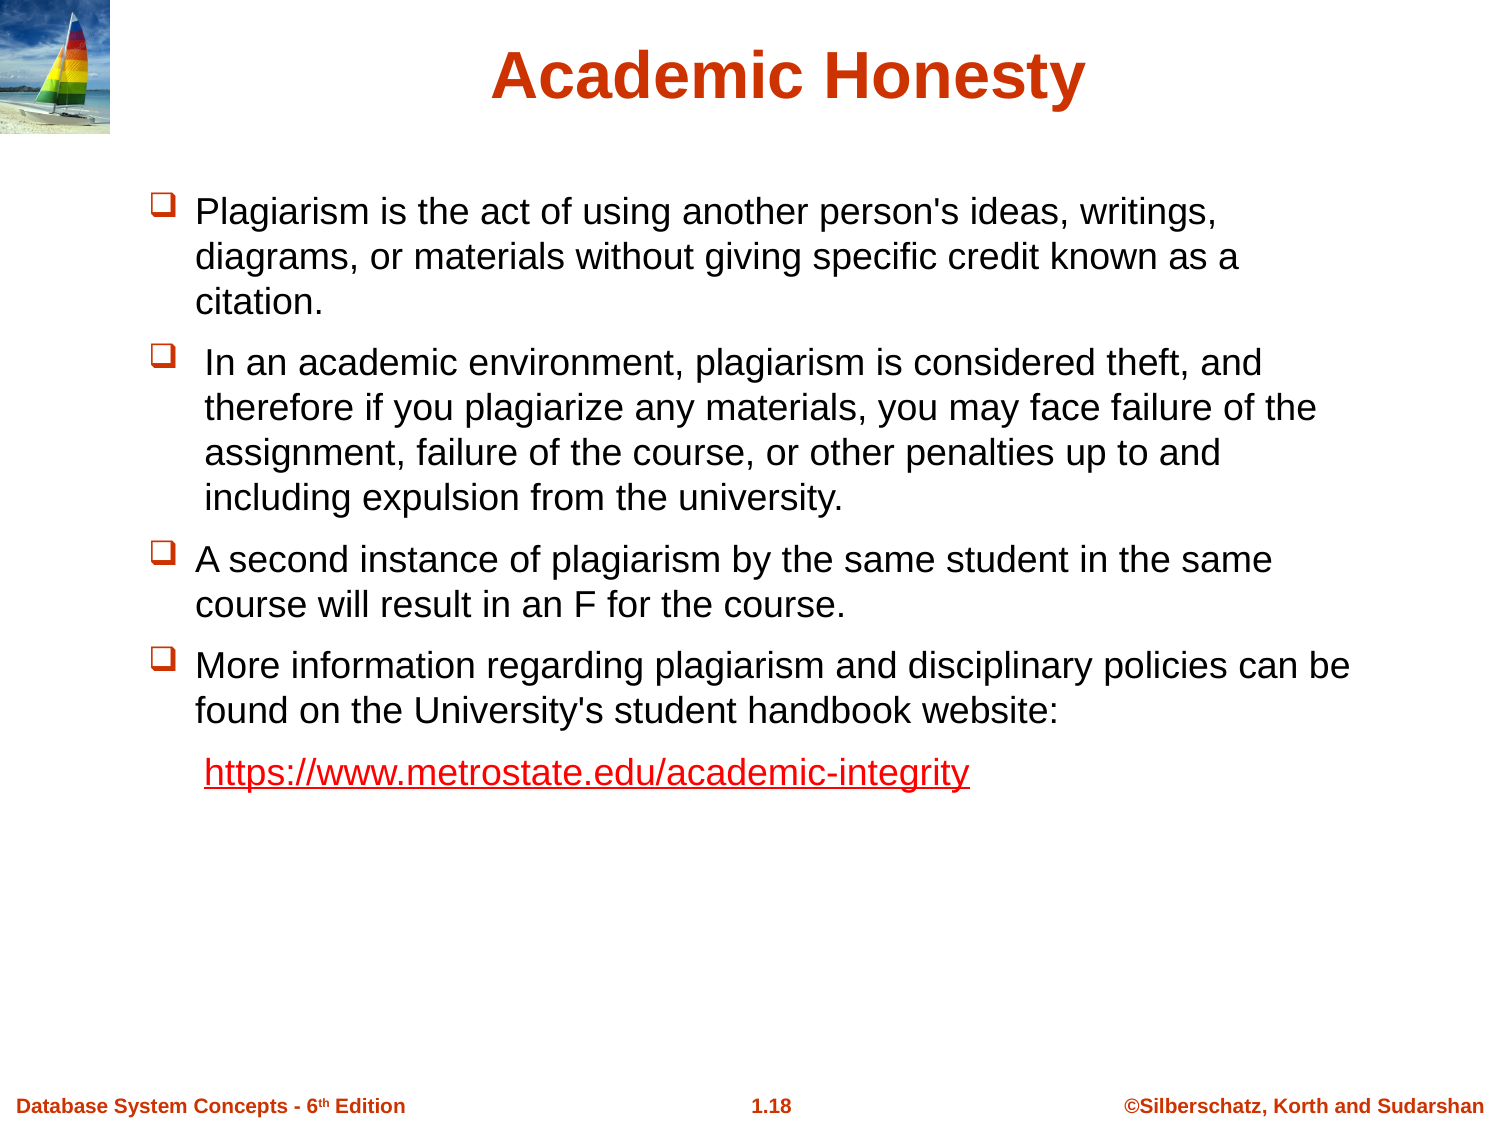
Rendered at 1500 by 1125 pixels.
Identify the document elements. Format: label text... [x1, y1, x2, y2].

picture [0, 0, 110, 134]
text_box Plagiarism is the act of using another person's ideas, writings, diagrams, or materials without giving specific credit known as a citation. In an academic environment, plagiarism is considered theft, and therefore if you plagiarize any materials, you may face failure of the assignment, failure of the course, or other penalties up to and including expulsion from the university. A second instance of plagiarism by the same student in the same course will result in an F for the course. More information regarding plagiarism and disciplinary policies can be found on the University's student handbook website: https://www.metrostate.edu/academic-integrity [133, 179, 1391, 984]
text_box Academic Honesty [126, 19, 1451, 120]
